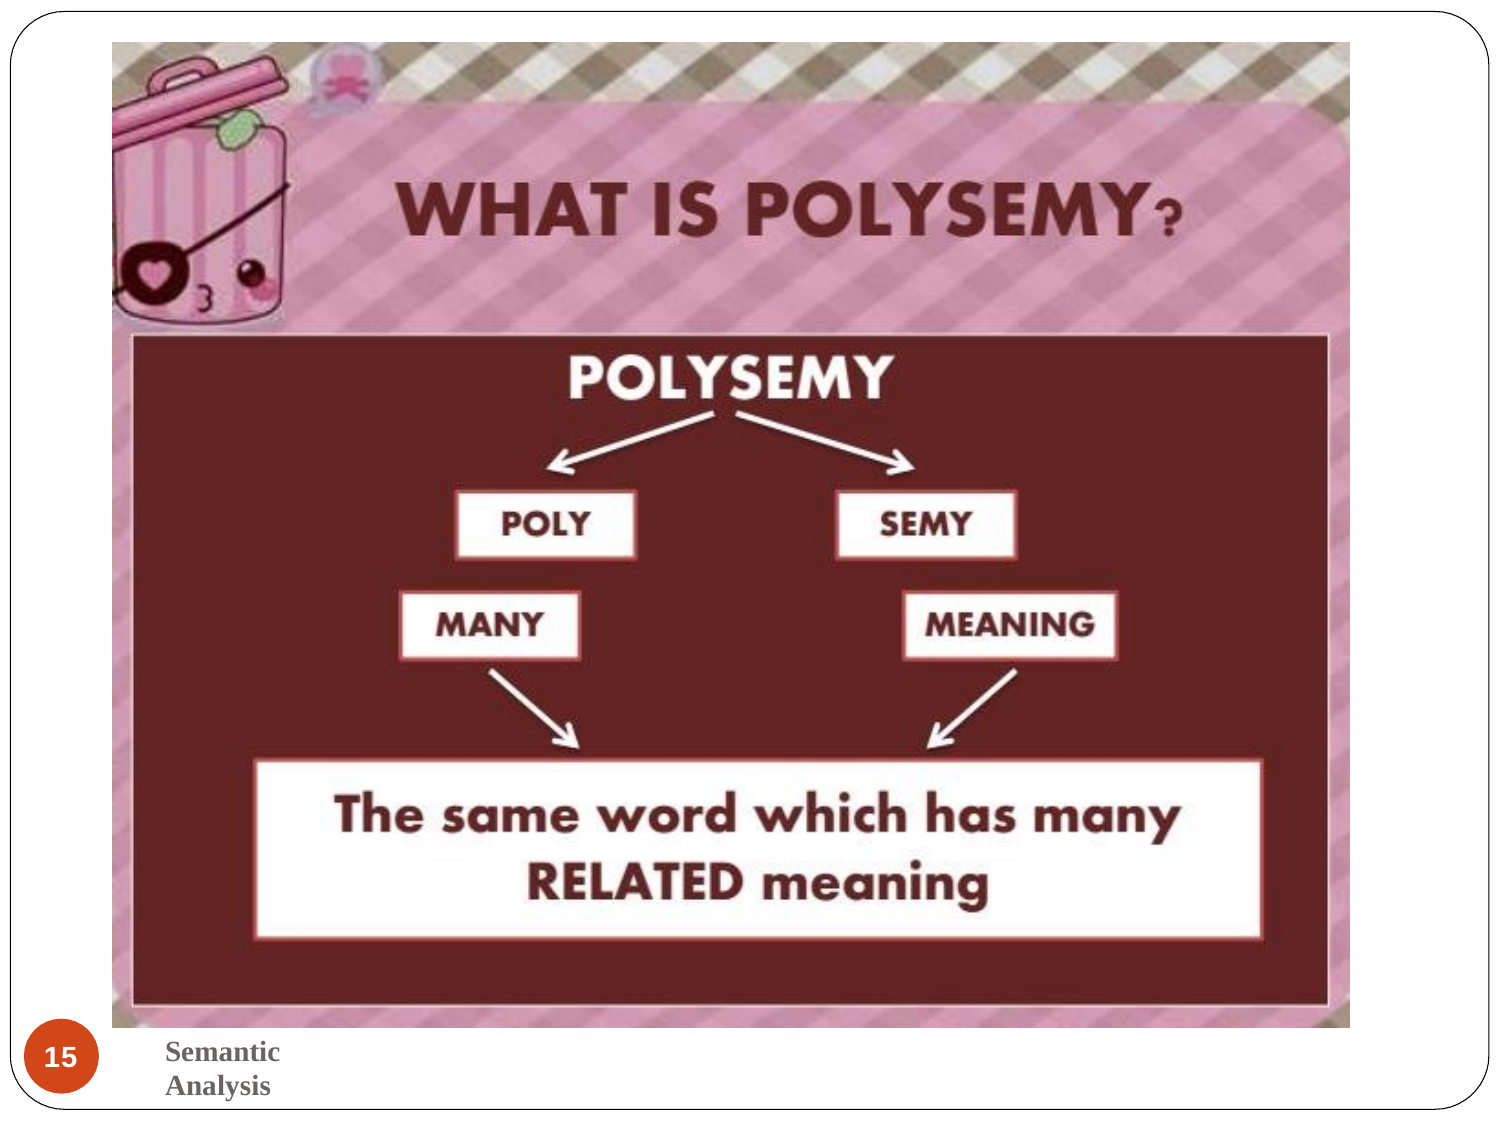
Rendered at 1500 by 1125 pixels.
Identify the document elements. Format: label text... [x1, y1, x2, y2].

text_box [23, 1018, 99, 1085]
slide_number 15 [37, 1038, 86, 1125]
picture [111, 42, 1350, 1029]
text_box Semantic Analysis [162, 1037, 394, 1101]
